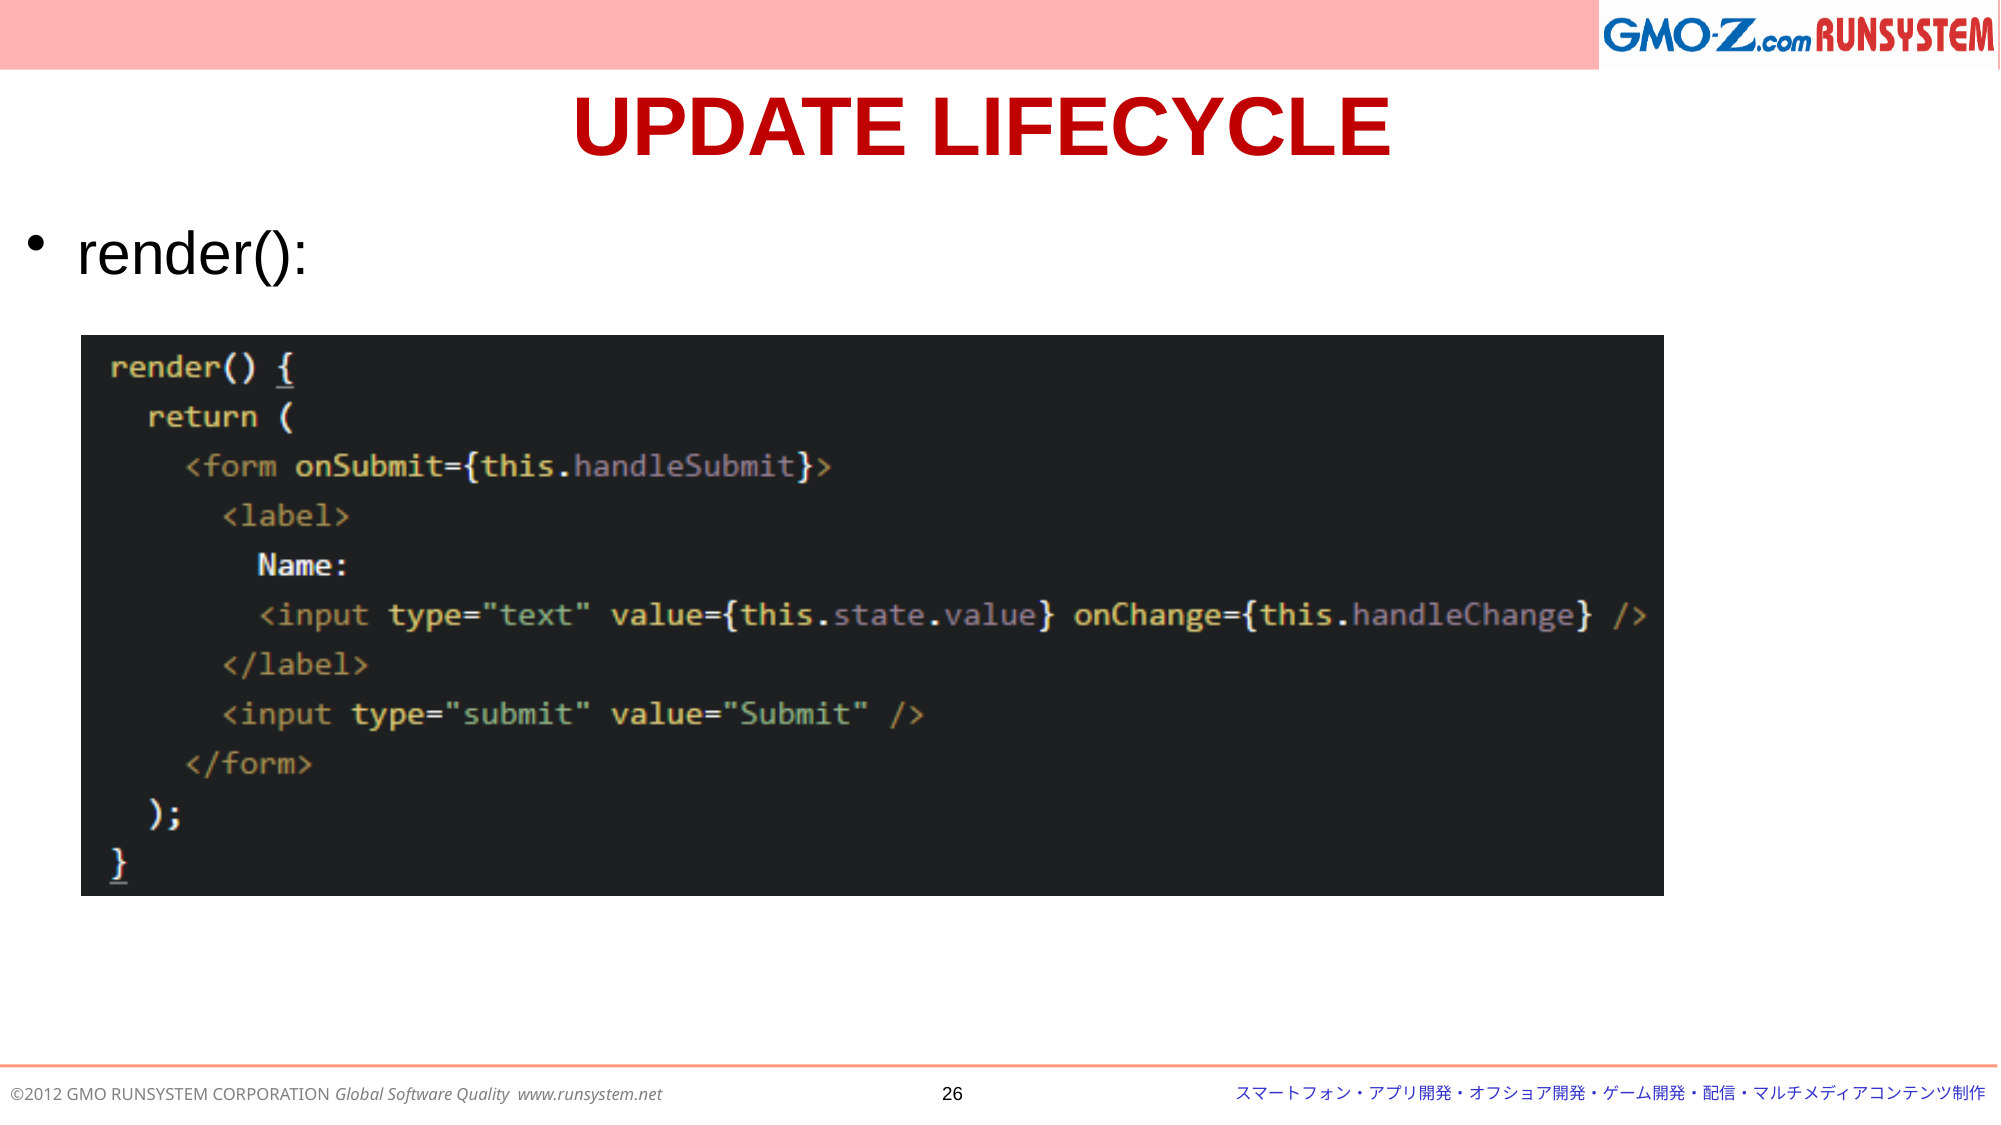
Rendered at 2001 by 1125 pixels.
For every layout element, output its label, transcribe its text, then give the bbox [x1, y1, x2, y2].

list render(): [11, 206, 1954, 1066]
title UPDATE LIFECYCLE [139, 64, 1826, 206]
picture [81, 335, 1665, 896]
picture [1599, 0, 1998, 70]
